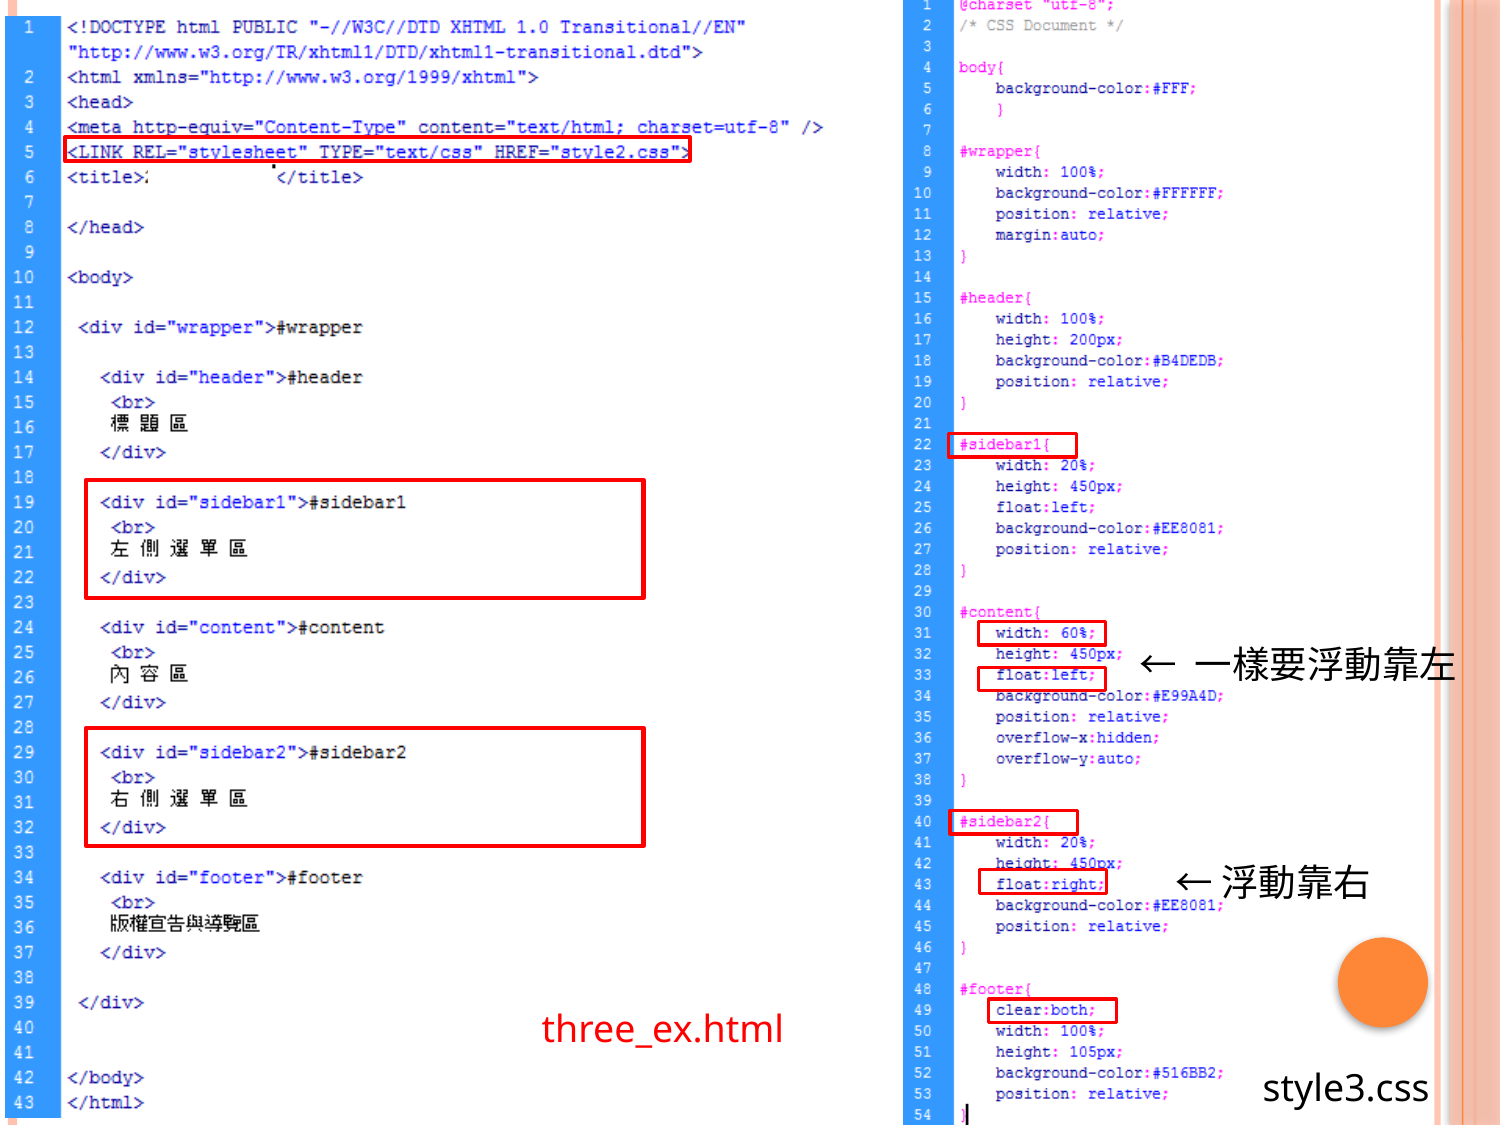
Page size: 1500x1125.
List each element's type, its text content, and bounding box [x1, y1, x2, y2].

picture [902, 0, 1237, 1125]
picture [4, 15, 842, 1119]
text_box ←浮動靠右 [1242, 851, 1387, 911]
text_box ← 一樣要浮動靠左 [1242, 633, 1472, 694]
text_box style3.css [1247, 1057, 1445, 1117]
